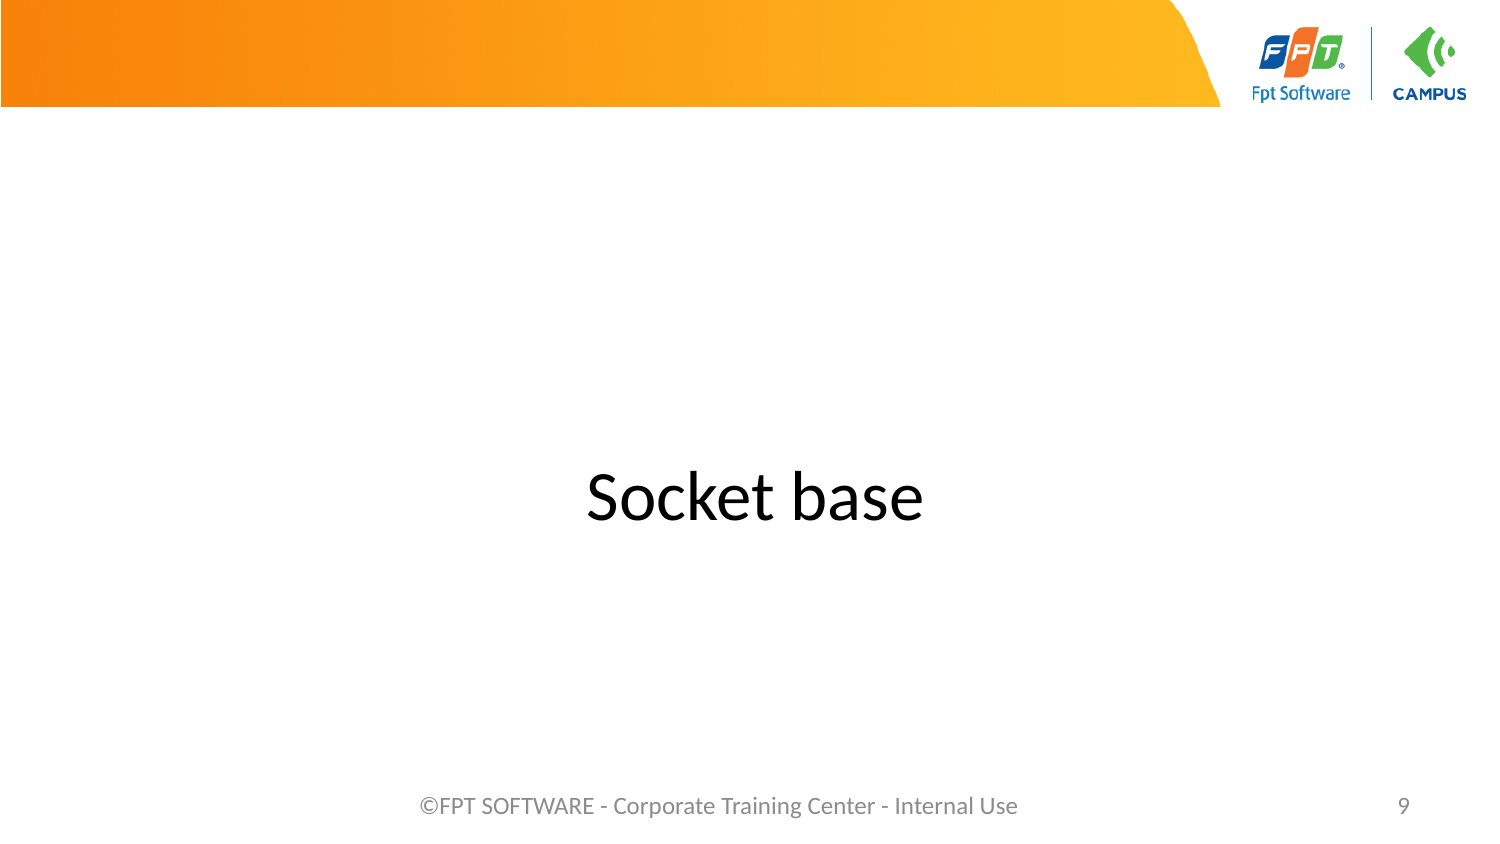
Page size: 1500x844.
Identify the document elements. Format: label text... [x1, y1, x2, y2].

footer ©FPT SOFTWARE - Corporate Training Center - Internal Use [395, 782, 1043, 827]
picture [1, 0, 1499, 844]
list Socket base [118, 357, 1394, 543]
slide_number 9 [1074, 782, 1425, 827]
